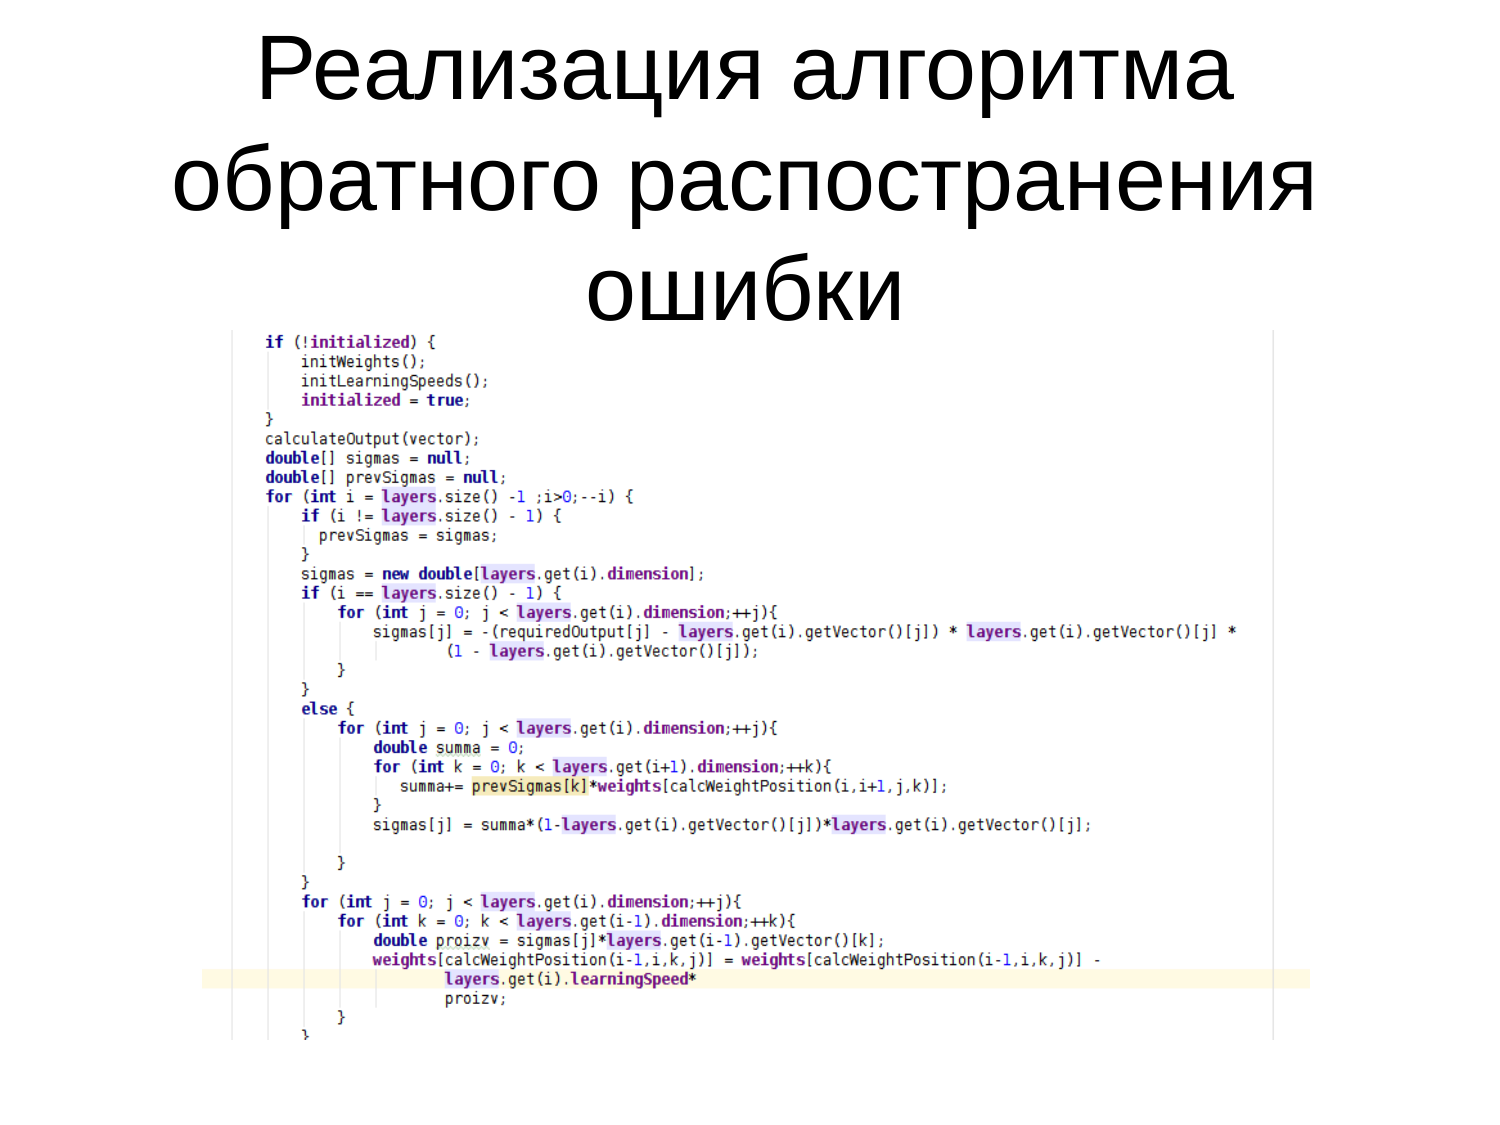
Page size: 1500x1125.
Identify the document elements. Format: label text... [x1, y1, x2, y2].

text_box Реализация алгоритма обратного распостранения ошибки [70, 70, 1421, 276]
picture [202, 330, 1310, 1040]
